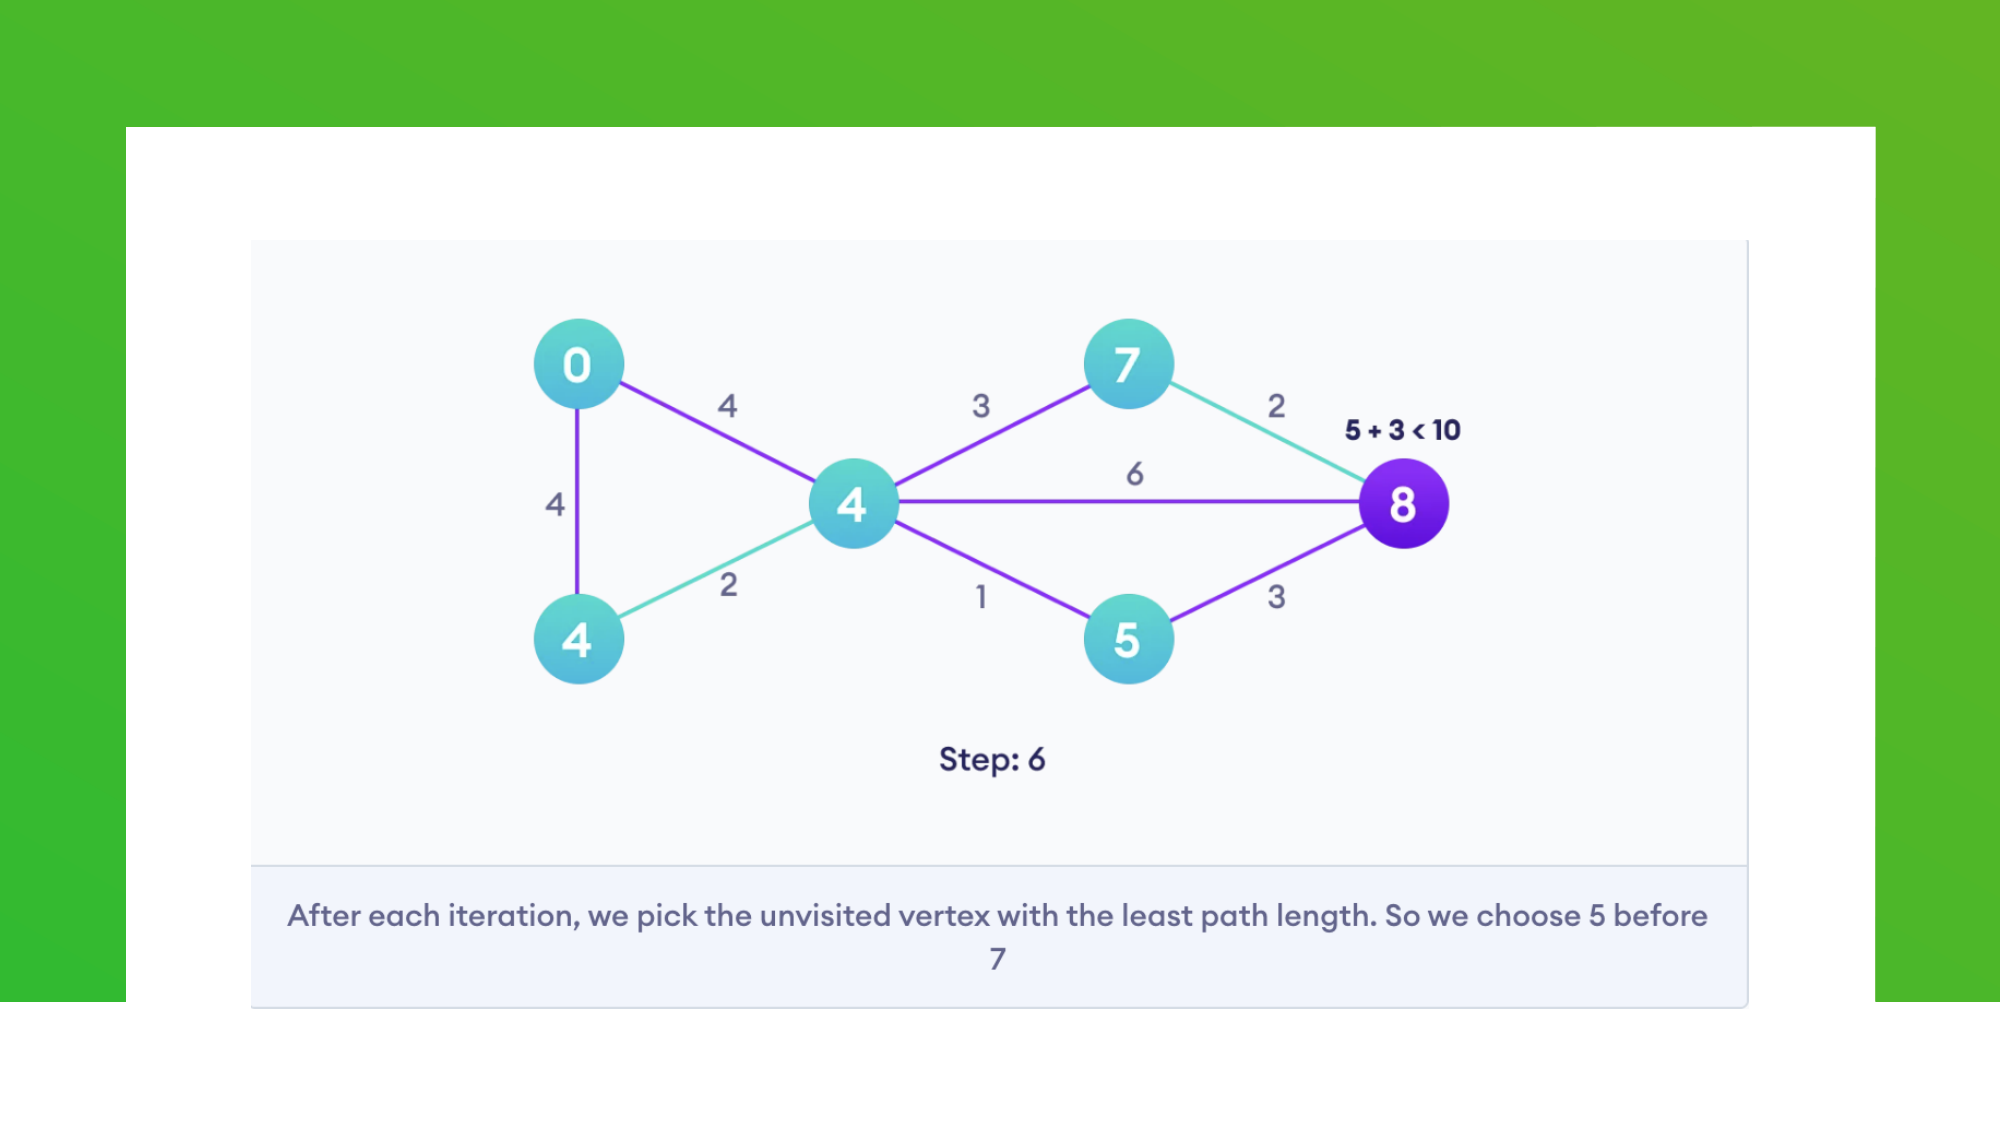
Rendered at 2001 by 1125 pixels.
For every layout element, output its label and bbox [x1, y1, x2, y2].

list [251, 240, 1749, 1009]
